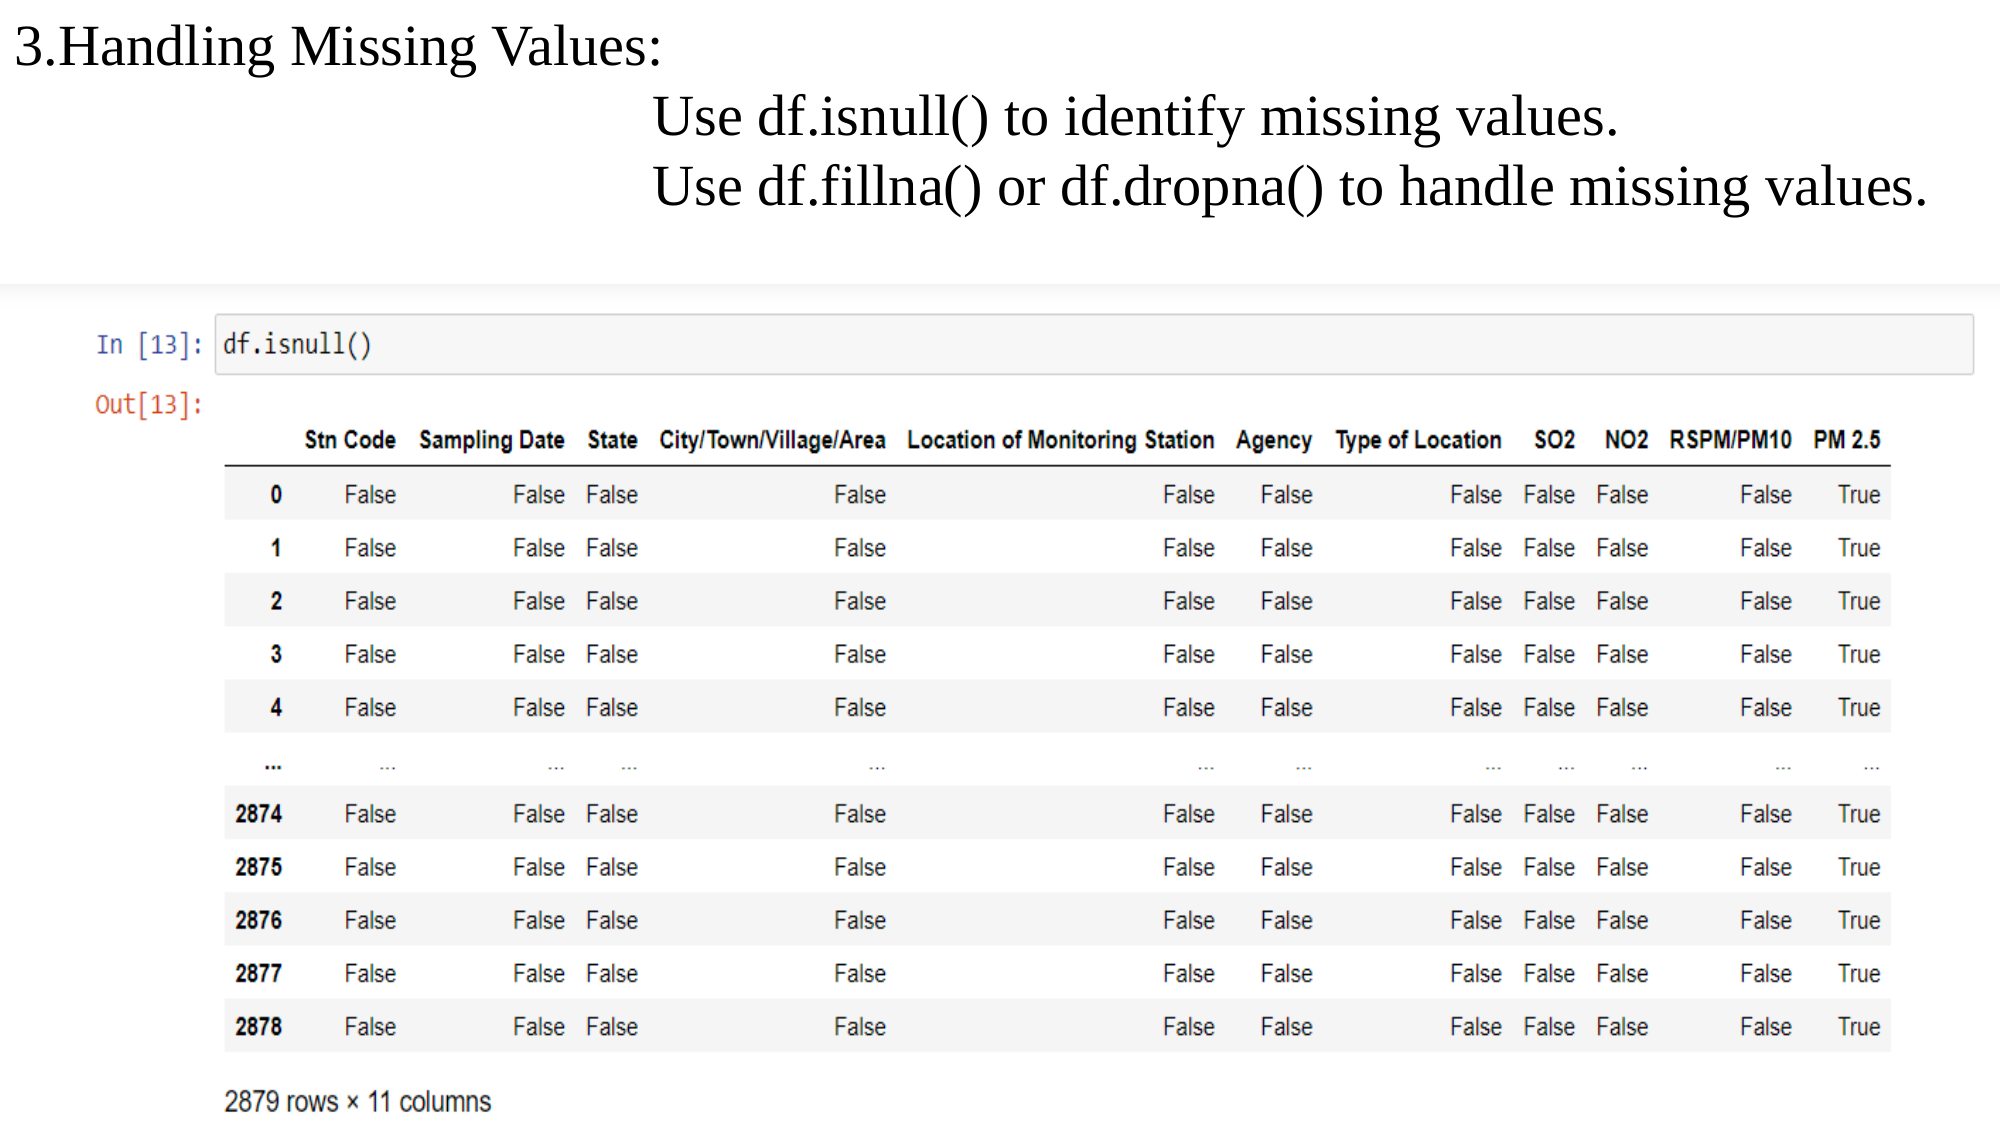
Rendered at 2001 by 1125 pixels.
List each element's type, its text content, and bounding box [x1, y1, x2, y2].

picture [0, 284, 2000, 1125]
text_box 3.Handling Missing Values: Use df.isnull() to identify missing values. Use df.fillna() or df.dropna() to handle missing values. [0, 0, 2000, 225]
